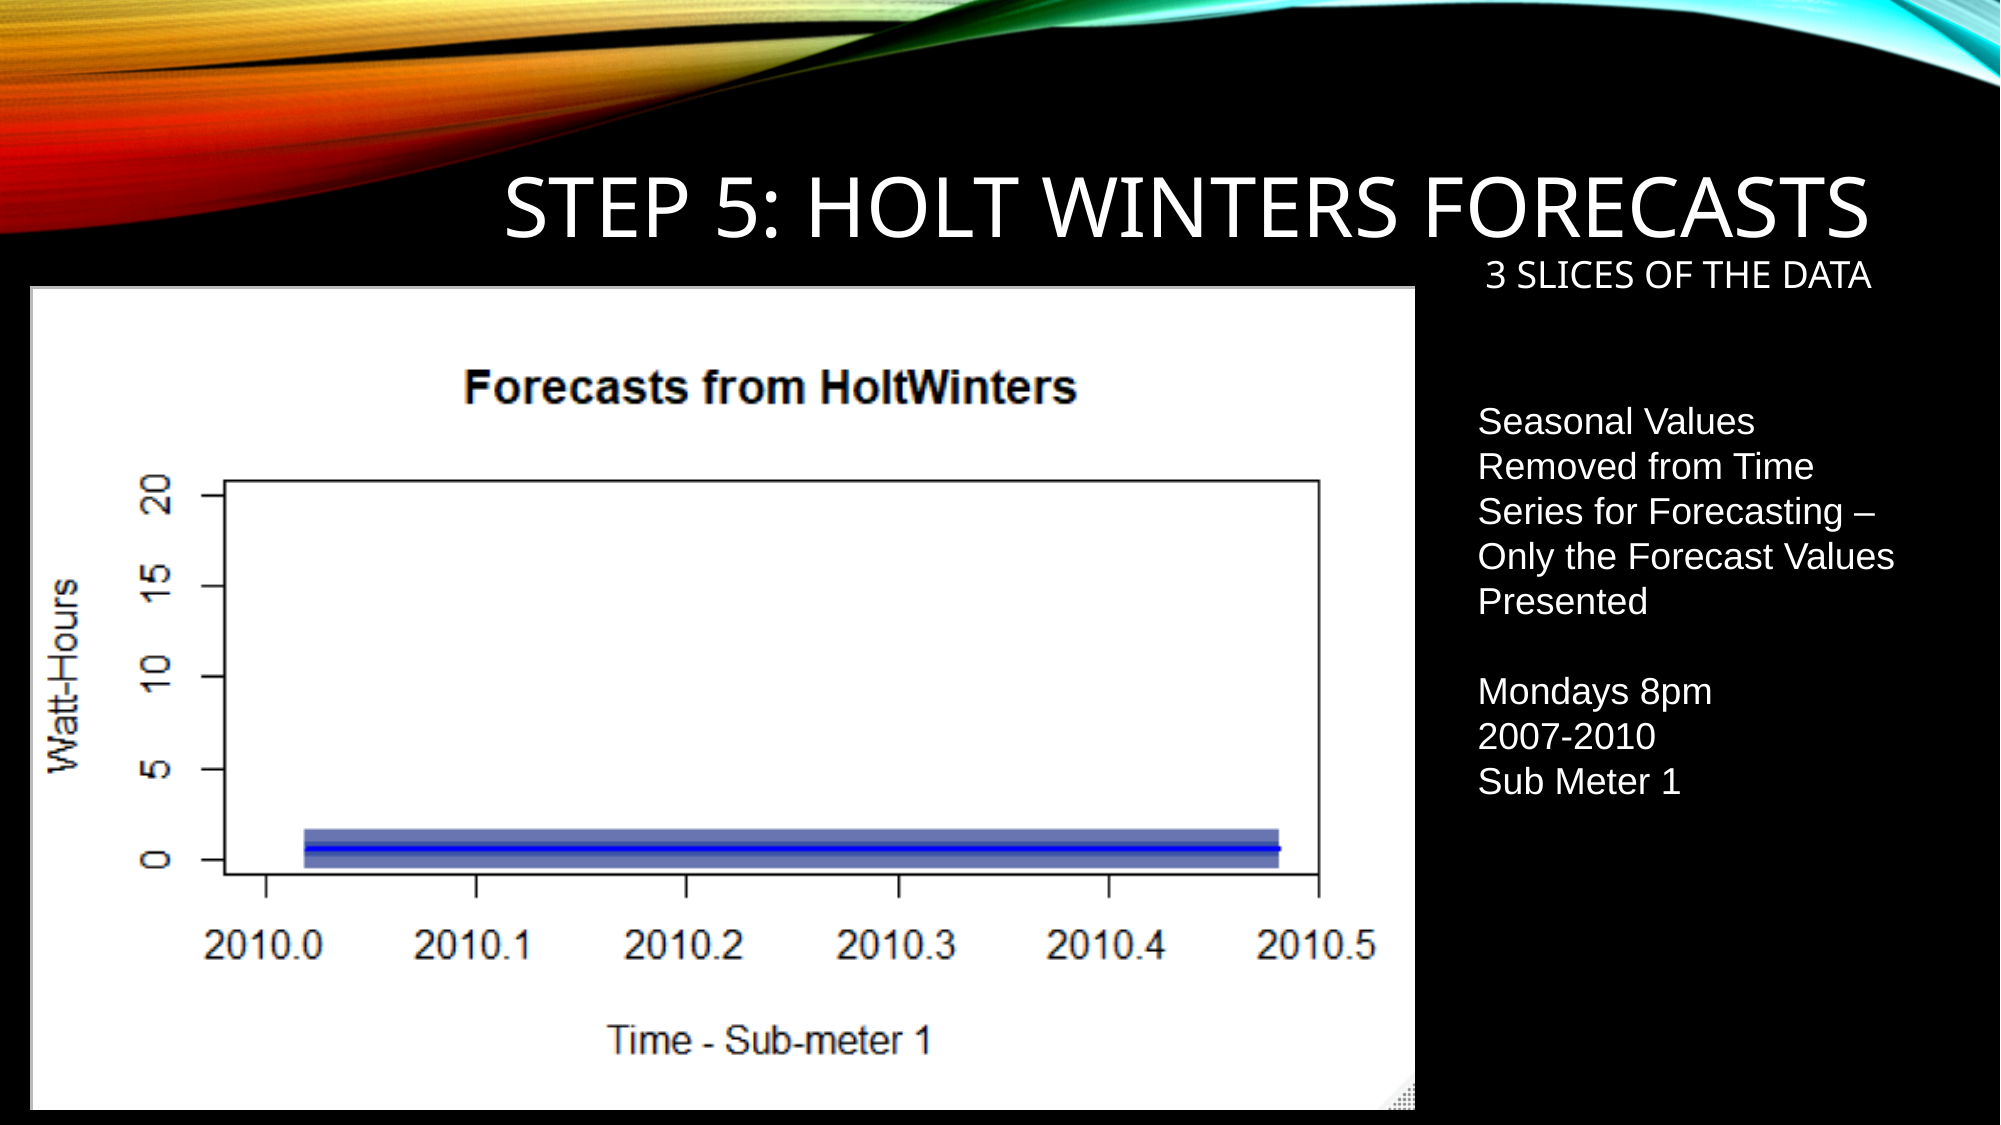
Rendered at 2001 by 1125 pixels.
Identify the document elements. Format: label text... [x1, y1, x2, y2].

picture [29, 286, 1416, 1111]
text_box Step 5: HOLT winters Forecasts 3 Slices of the data [474, 125, 1887, 337]
picture [0, 0, 2000, 236]
text_box [1420, 359, 1887, 1020]
text_box Seasonal Values Removed from Time Series for Forecasting – Only the Forecast Values Presented Mondays 8pm 2007-2010 Sub Meter 1 [1462, 389, 1935, 783]
